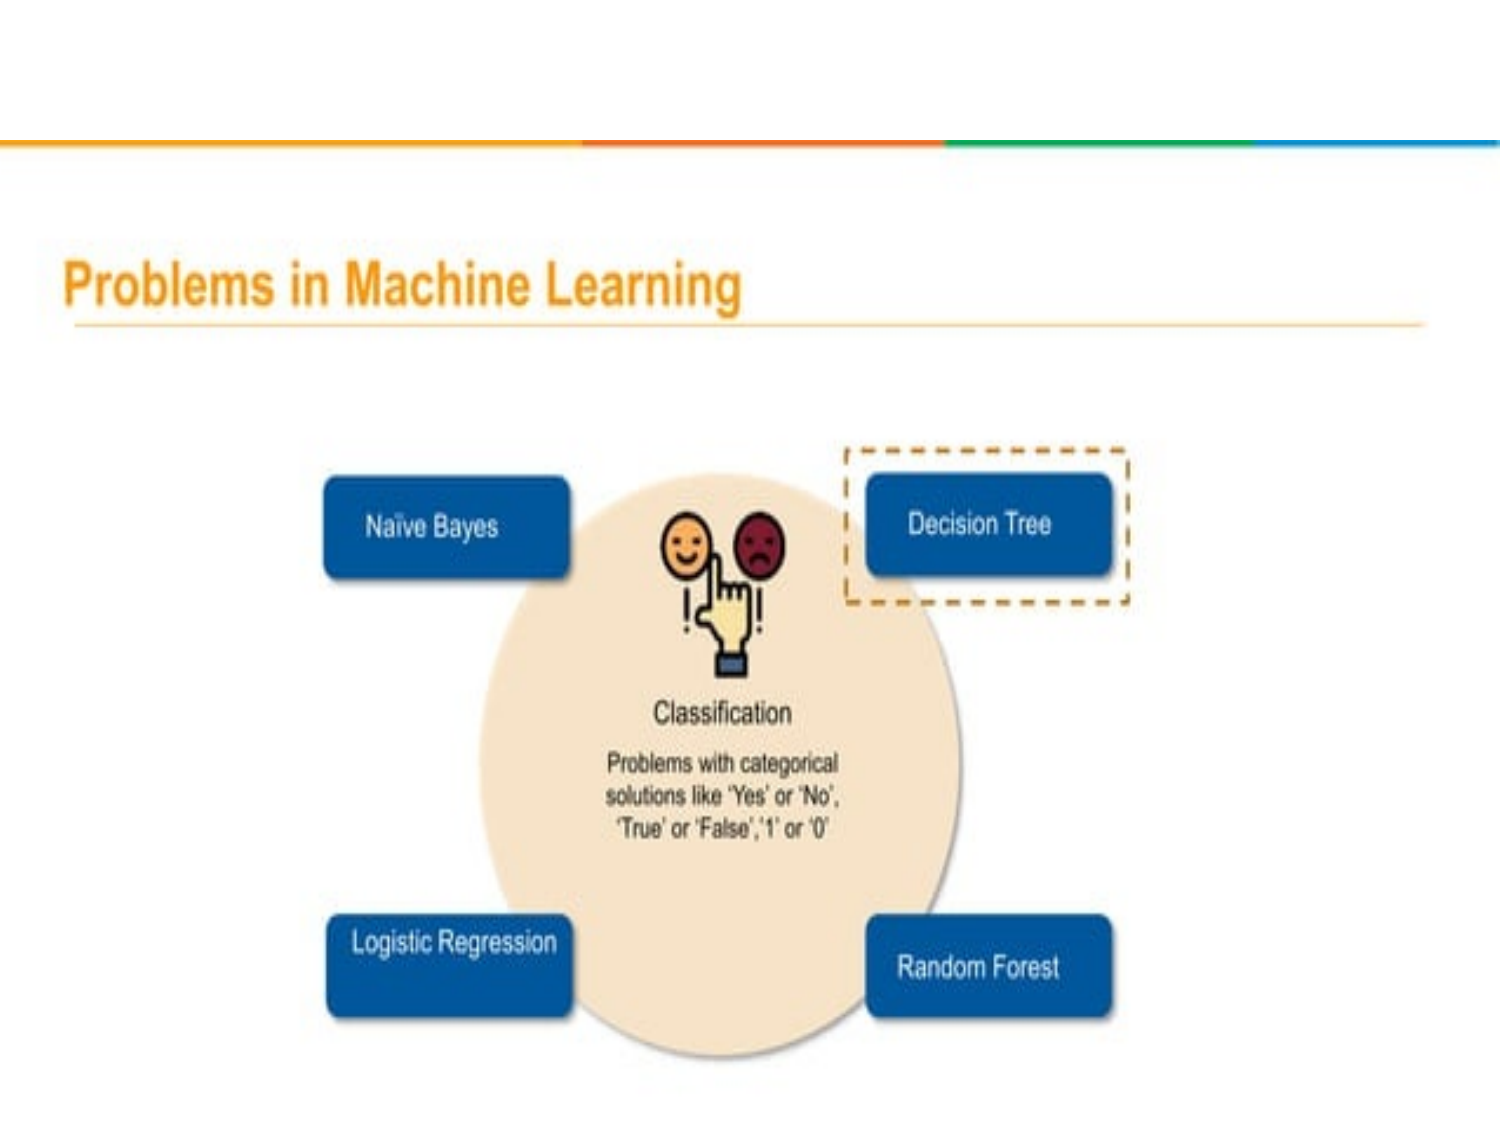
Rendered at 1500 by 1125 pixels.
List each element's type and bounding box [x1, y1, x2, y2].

picture [0, 139, 1500, 1125]
